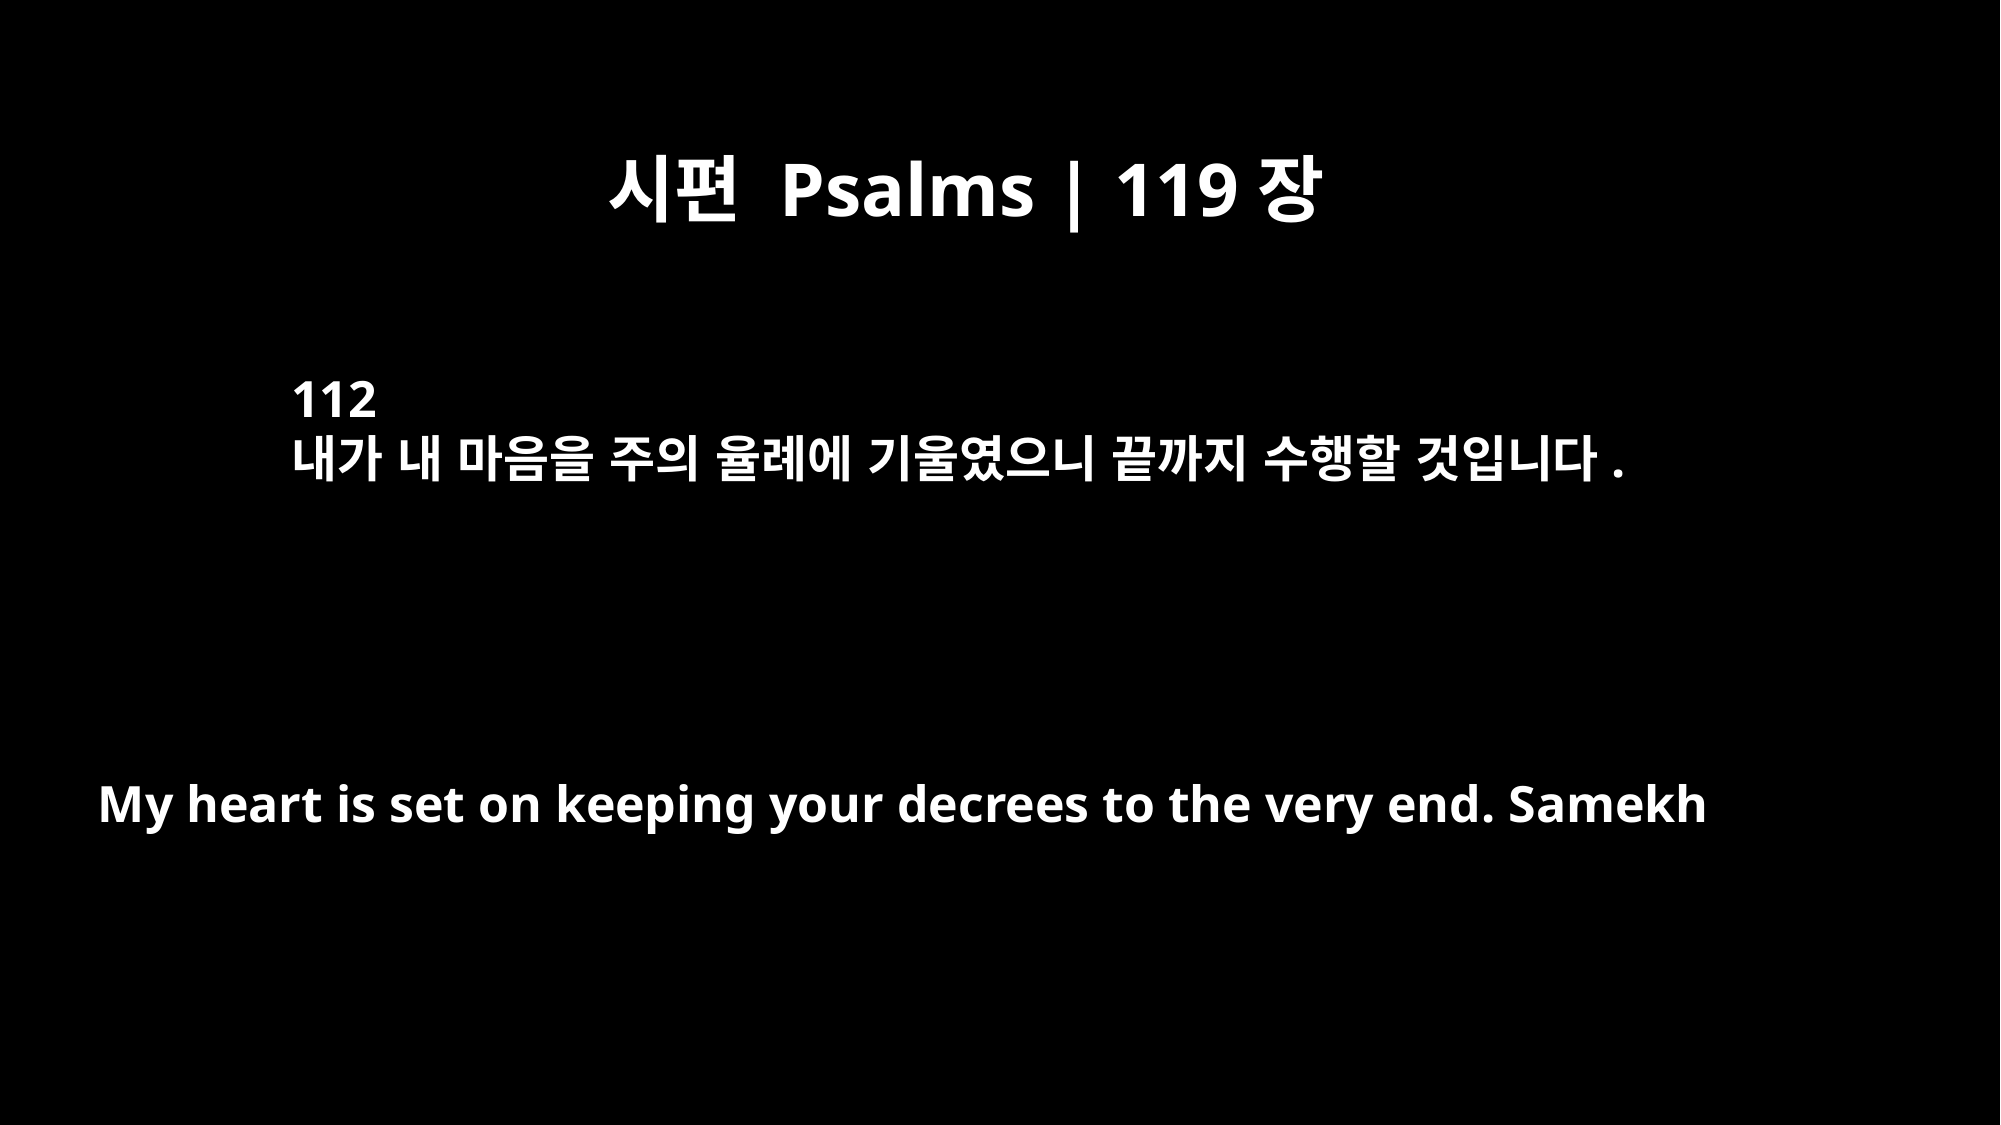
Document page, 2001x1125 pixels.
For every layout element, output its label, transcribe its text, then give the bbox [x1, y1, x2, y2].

text_box 112 내가 내 마음을 주의 율례에 기울였으니 끝까지 수행할 것입니다. [276, 359, 1641, 495]
text_box My heart is set on keeping your decrees to the very end. Samekh [82, 764, 1725, 840]
text_box 시편 Psalms | 119장 [592, 136, 1340, 239]
